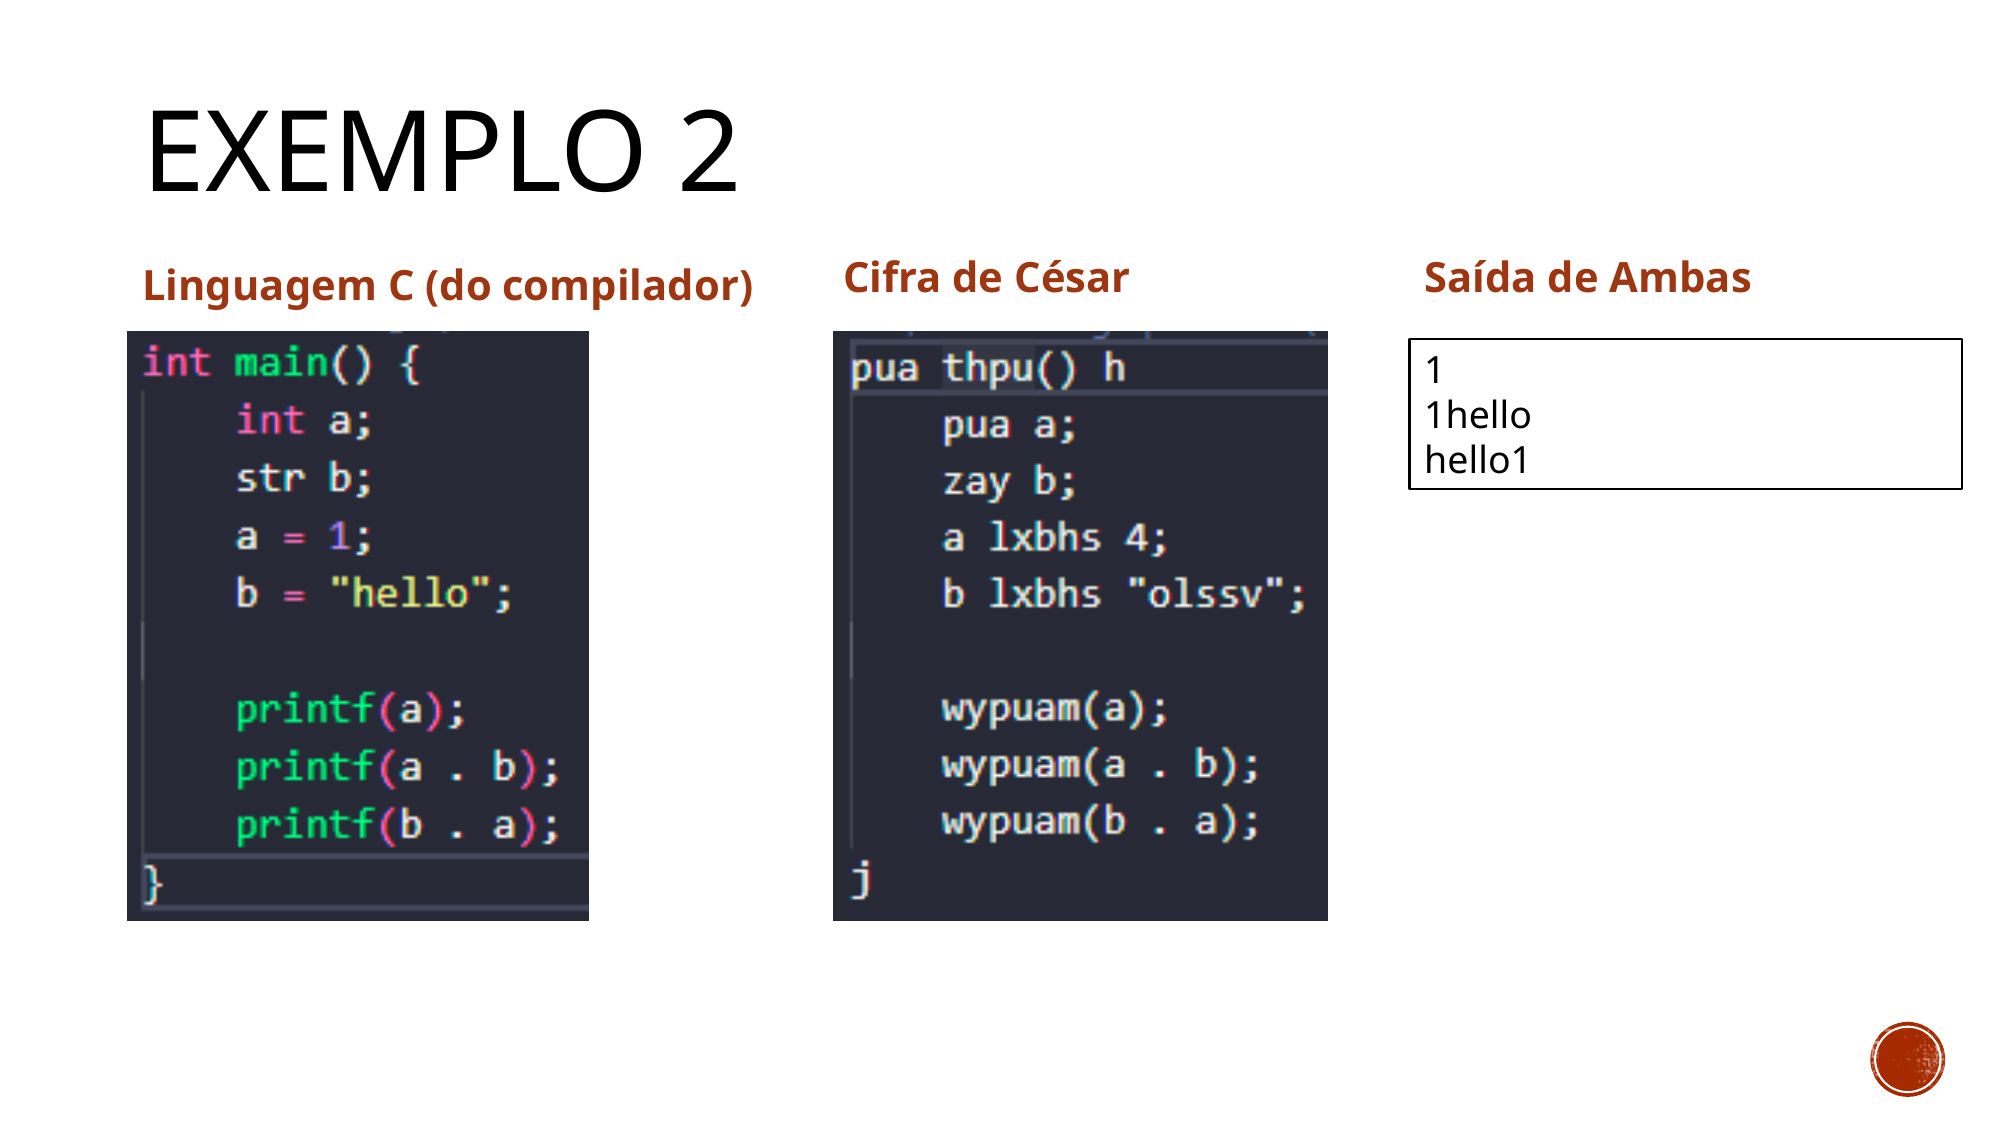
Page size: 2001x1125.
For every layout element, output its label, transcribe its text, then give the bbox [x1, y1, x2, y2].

text_box Saída de Ambas [1409, 226, 2000, 332]
title EXEMPLO 2 [127, 22, 1778, 234]
list Cifra de César [828, 226, 1409, 332]
text_box 1 1hello hello1 [1408, 338, 1963, 490]
list Linguagem C (do compilador) [127, 234, 833, 340]
picture [833, 331, 1328, 921]
picture [127, 331, 589, 921]
